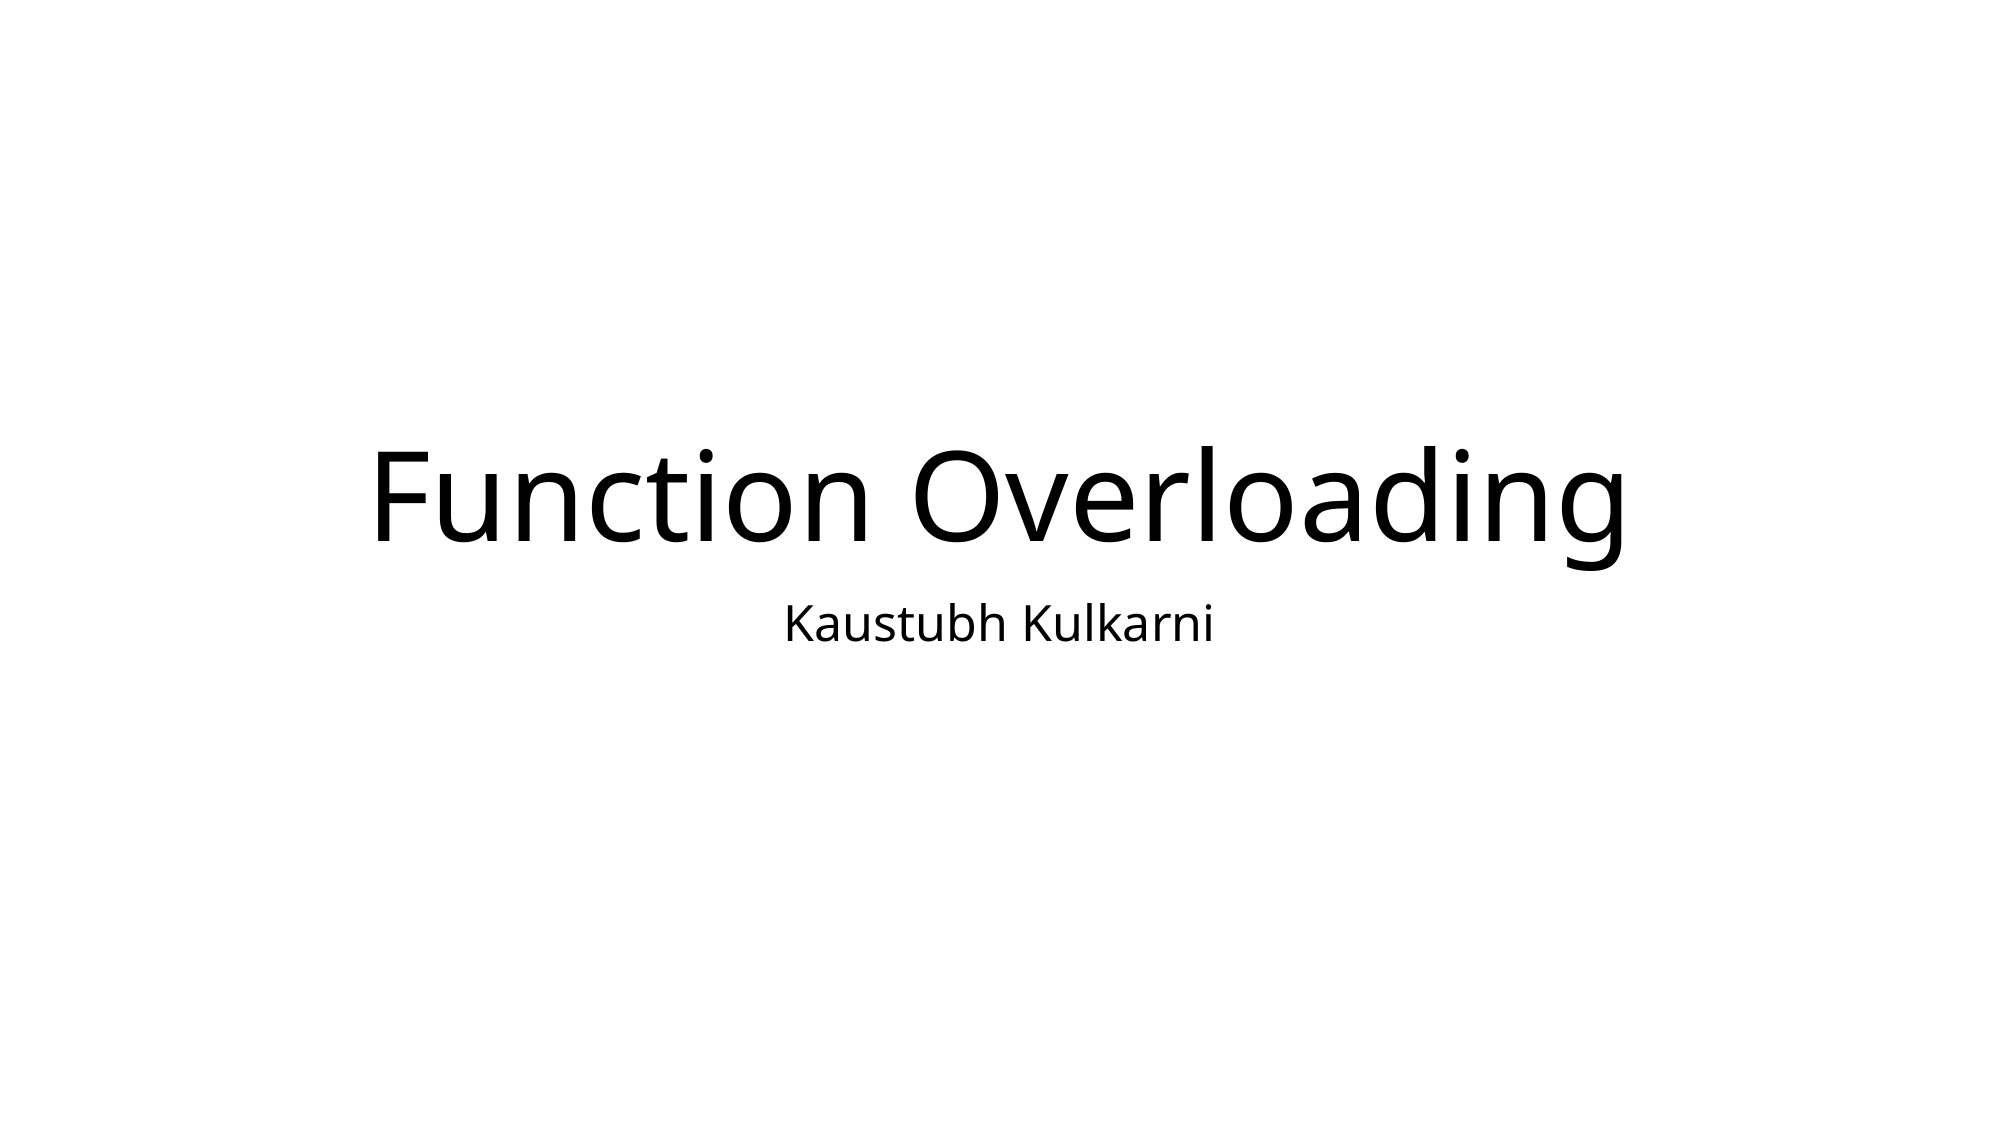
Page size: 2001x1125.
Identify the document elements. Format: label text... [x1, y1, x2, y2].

subtitle Kaustubh Kulkarni [249, 590, 1750, 863]
title Function Overloading [249, 184, 1750, 576]
